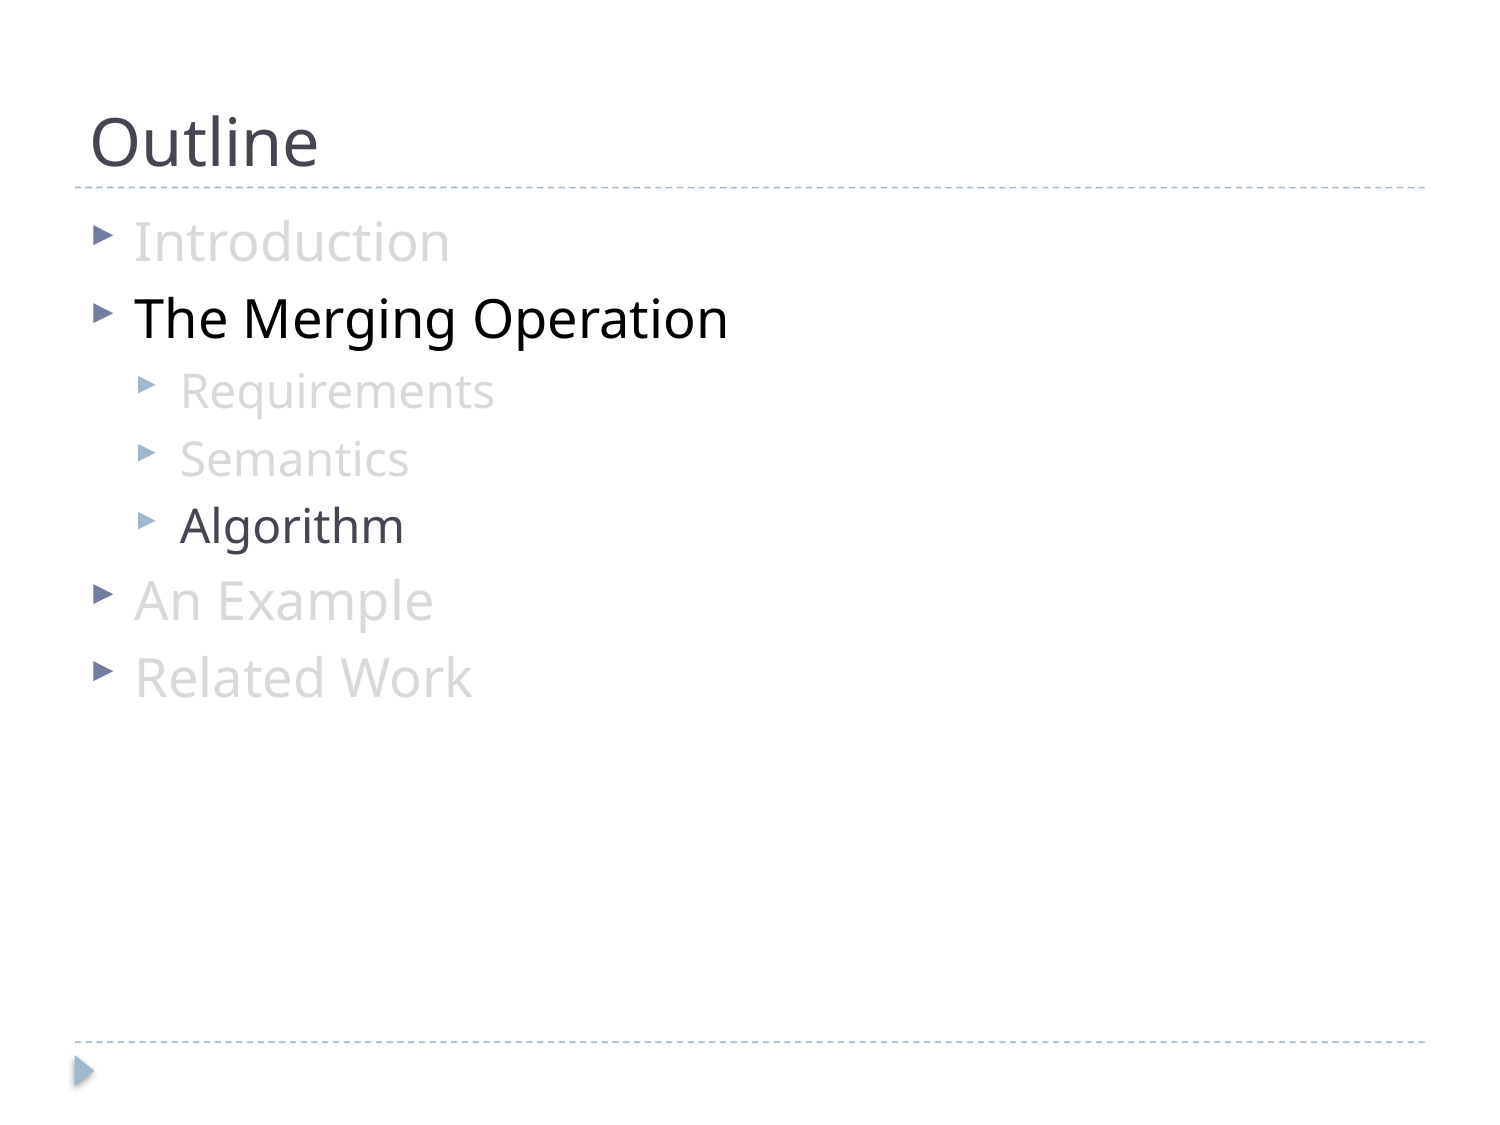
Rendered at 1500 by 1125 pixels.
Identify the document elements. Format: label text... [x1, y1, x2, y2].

list Introduction The Merging Operation Requirements Semantics Algorithm An Example Related Work [75, 200, 1425, 1010]
title Outline [75, 24, 1425, 188]
